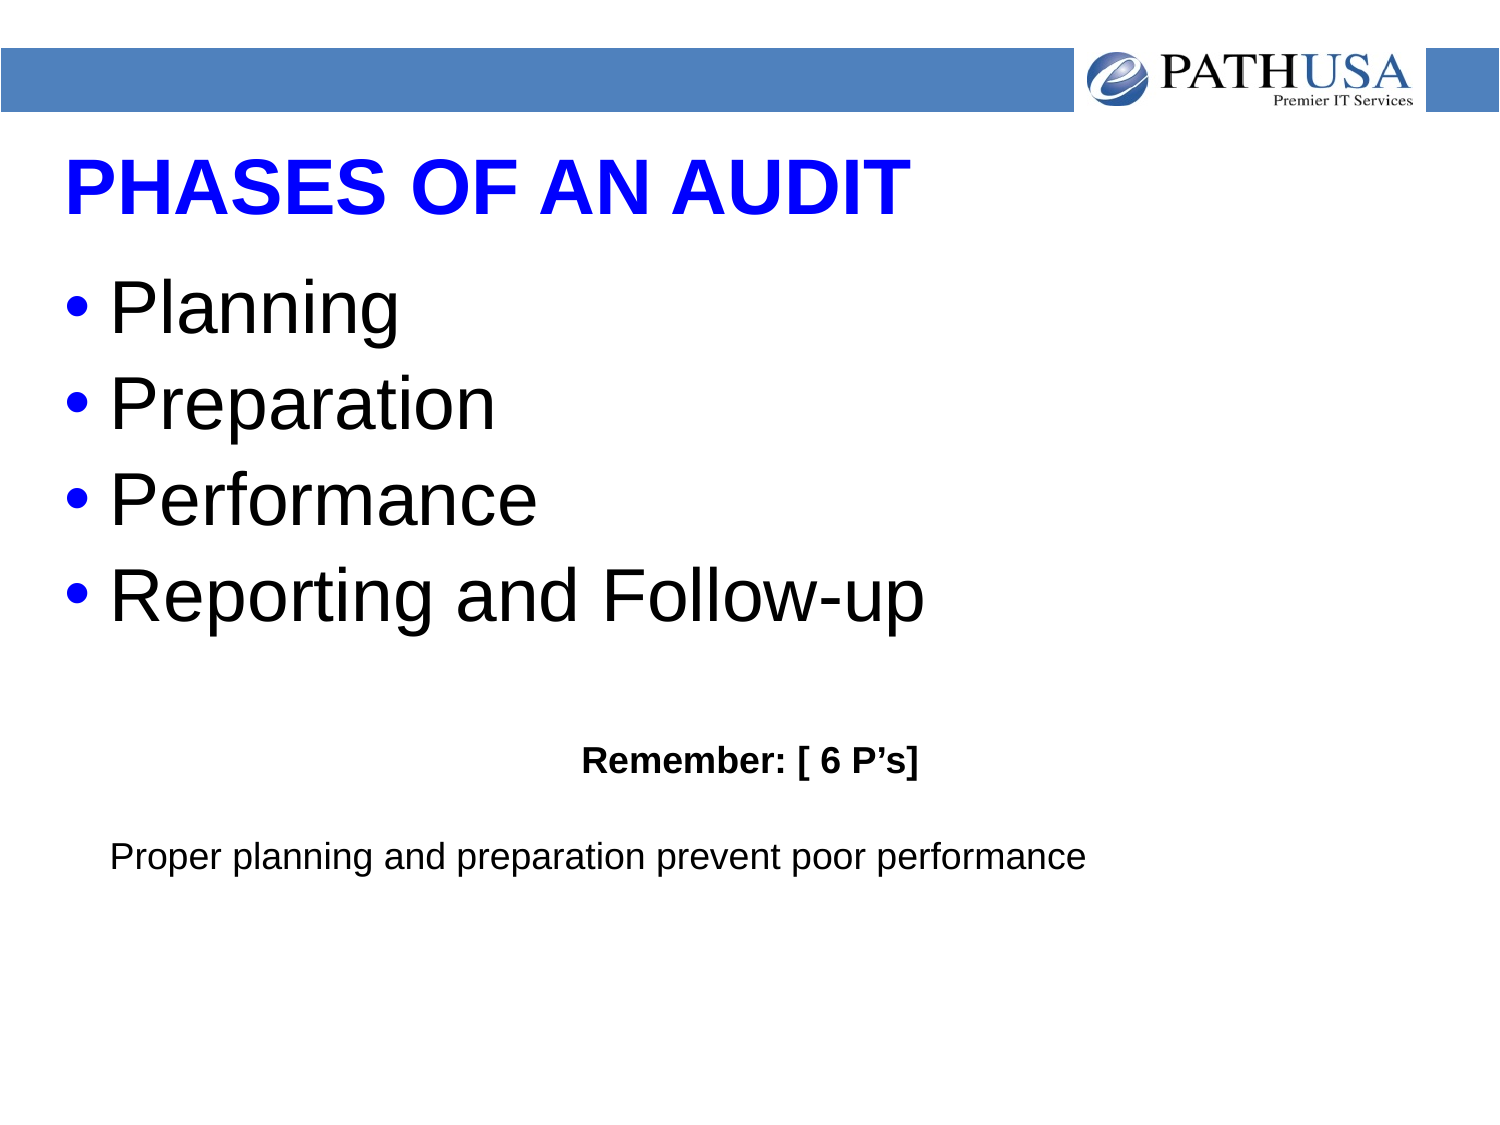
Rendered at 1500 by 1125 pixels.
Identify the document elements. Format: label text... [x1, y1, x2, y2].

title PHASES OF AN AUDIT [50, 127, 1450, 238]
picture [1087, 52, 1413, 106]
list Planning Preparation Performance Reporting and Follow-up Remember: [ 6 P’s] Proper planning and preparation prevent poor performance [50, 261, 1450, 1025]
